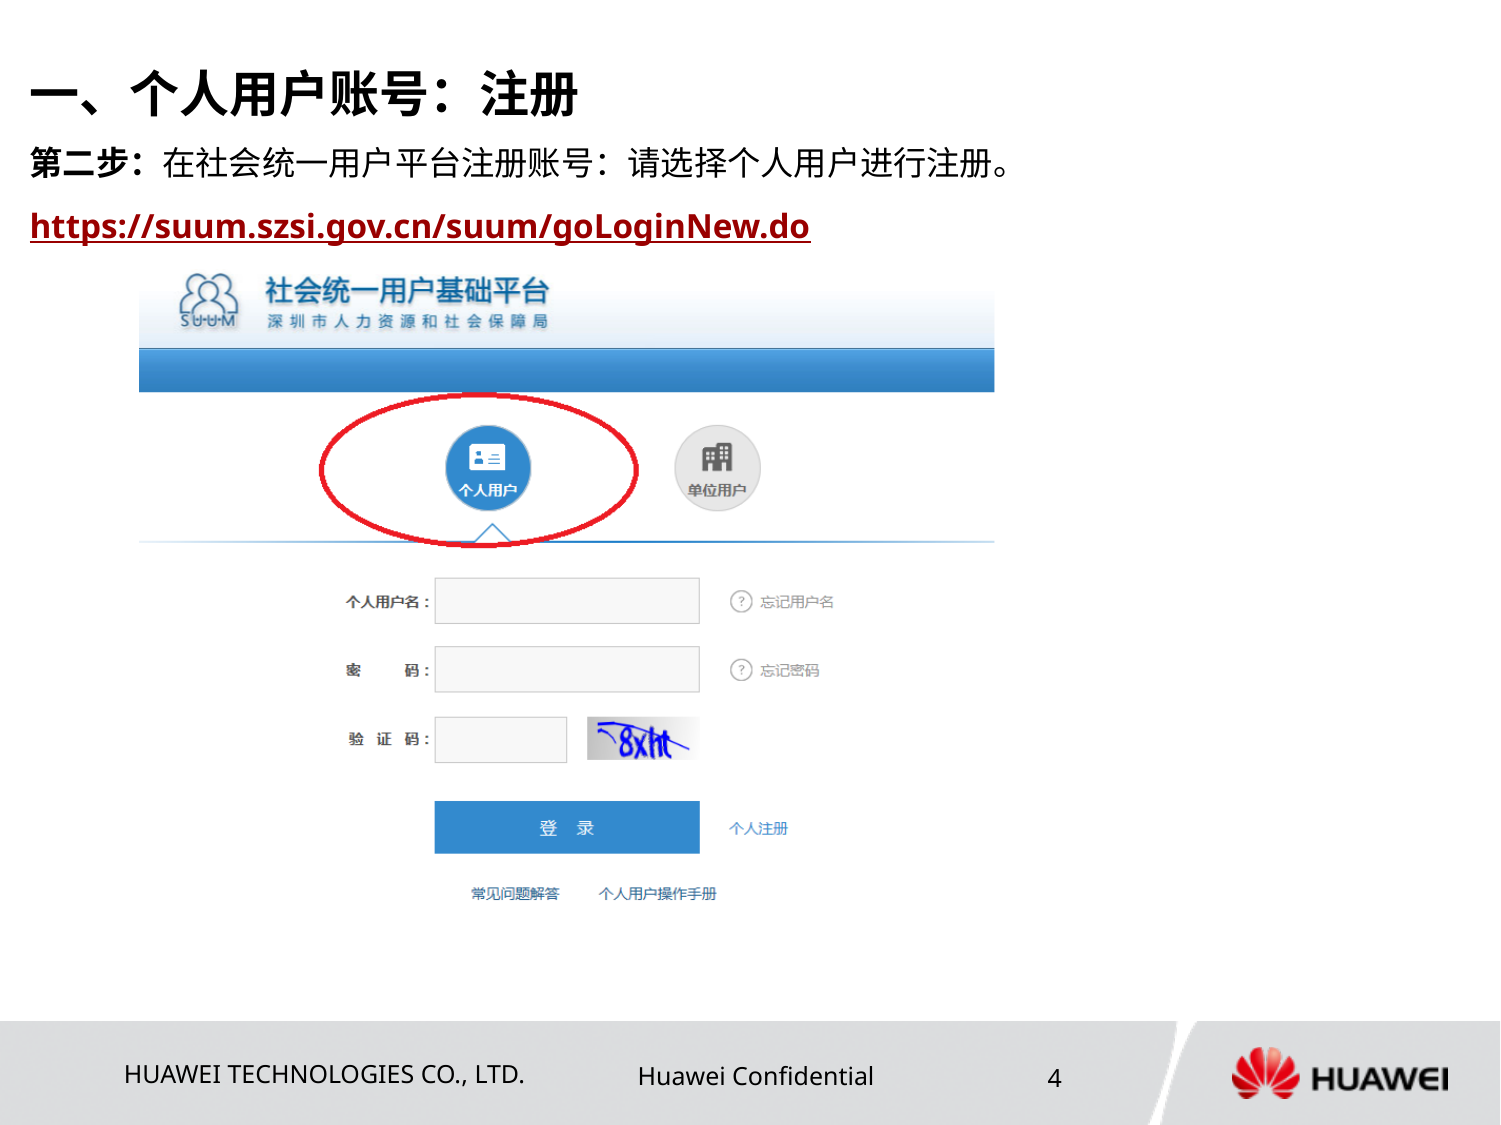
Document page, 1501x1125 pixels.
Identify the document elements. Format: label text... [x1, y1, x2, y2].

picture [0, 1021, 1501, 1125]
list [138, 269, 1067, 958]
title 一、个人用户账号：注册 第二步：在社会统一用户平台注册账号：请选择个人用户进行注册。 https://suum.szsi.gov.cn/suum/goLoginNew.do [29, 30, 1282, 232]
